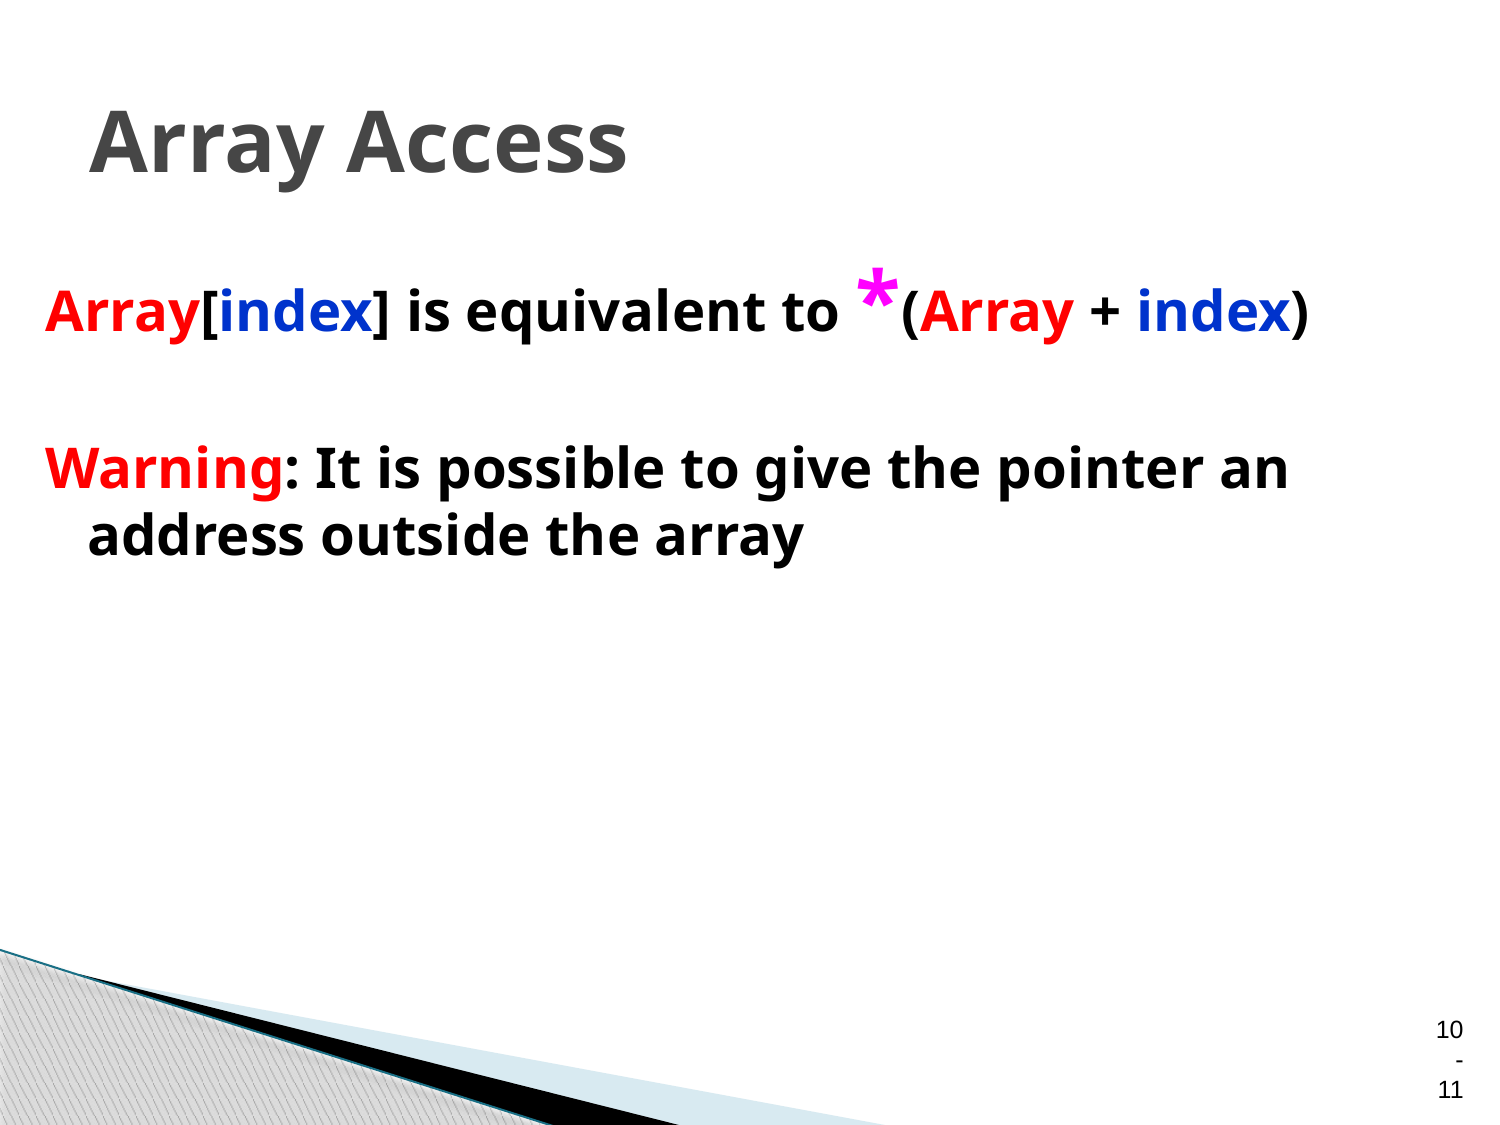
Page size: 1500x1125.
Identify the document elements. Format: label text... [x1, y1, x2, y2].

title Array Access [75, 45, 1425, 233]
slide_number 10-11 [1418, 1051, 1479, 1112]
list Array[index] is equivalent to *(Array + index) Warning: It is possible to give the pointer an address outside the array [12, 240, 1488, 1000]
